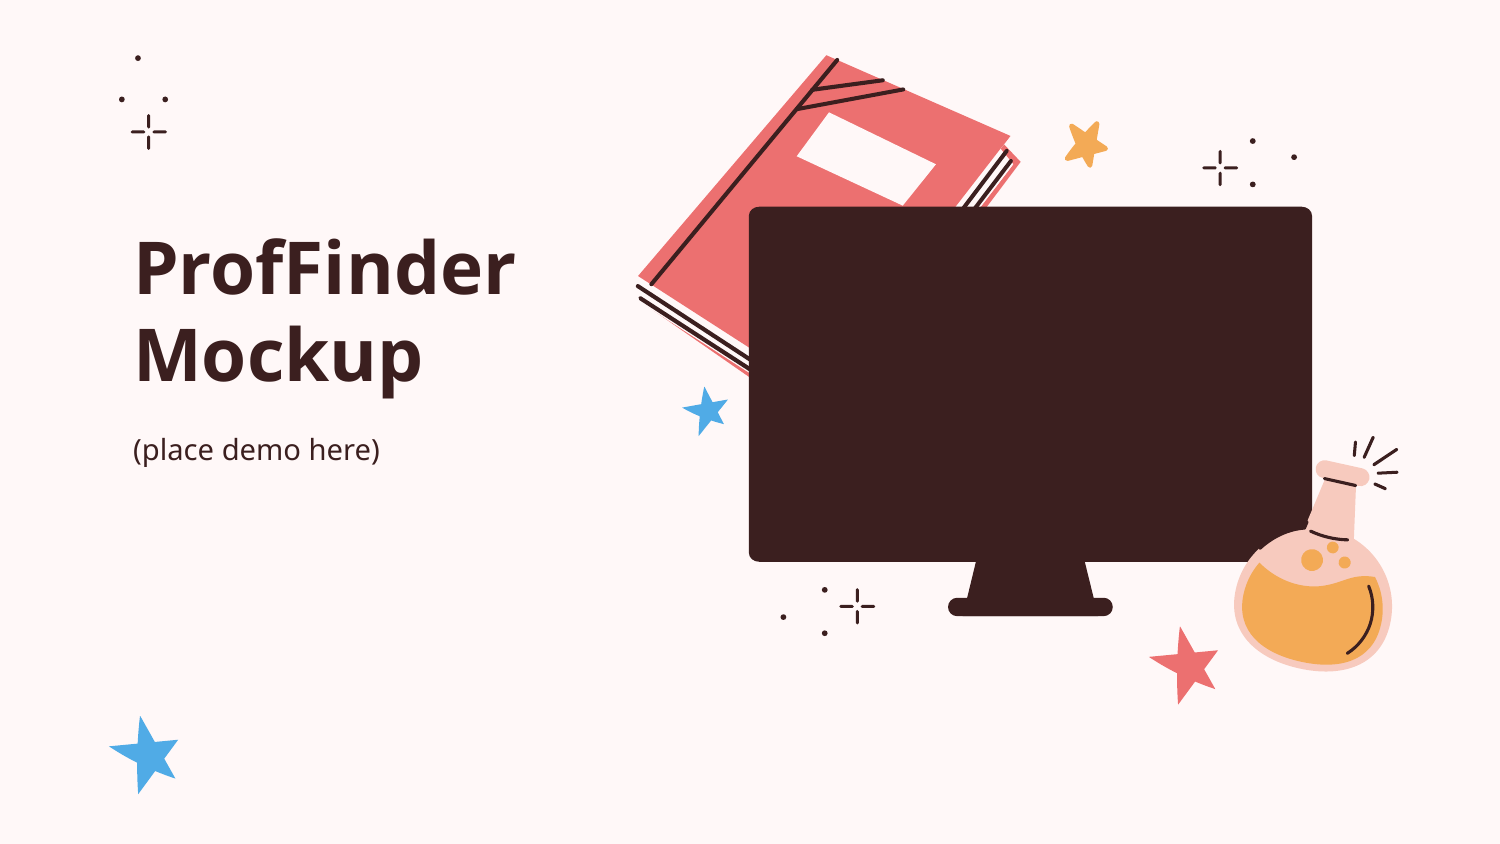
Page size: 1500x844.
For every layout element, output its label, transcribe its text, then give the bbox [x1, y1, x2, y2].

title ProfFinder Mockup [118, 237, 611, 411]
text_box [748, 206, 1313, 617]
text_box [634, 54, 1298, 437]
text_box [117, 54, 170, 151]
text_box [108, 716, 179, 795]
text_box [780, 436, 1398, 705]
subtitle (place demo here) [118, 411, 611, 586]
